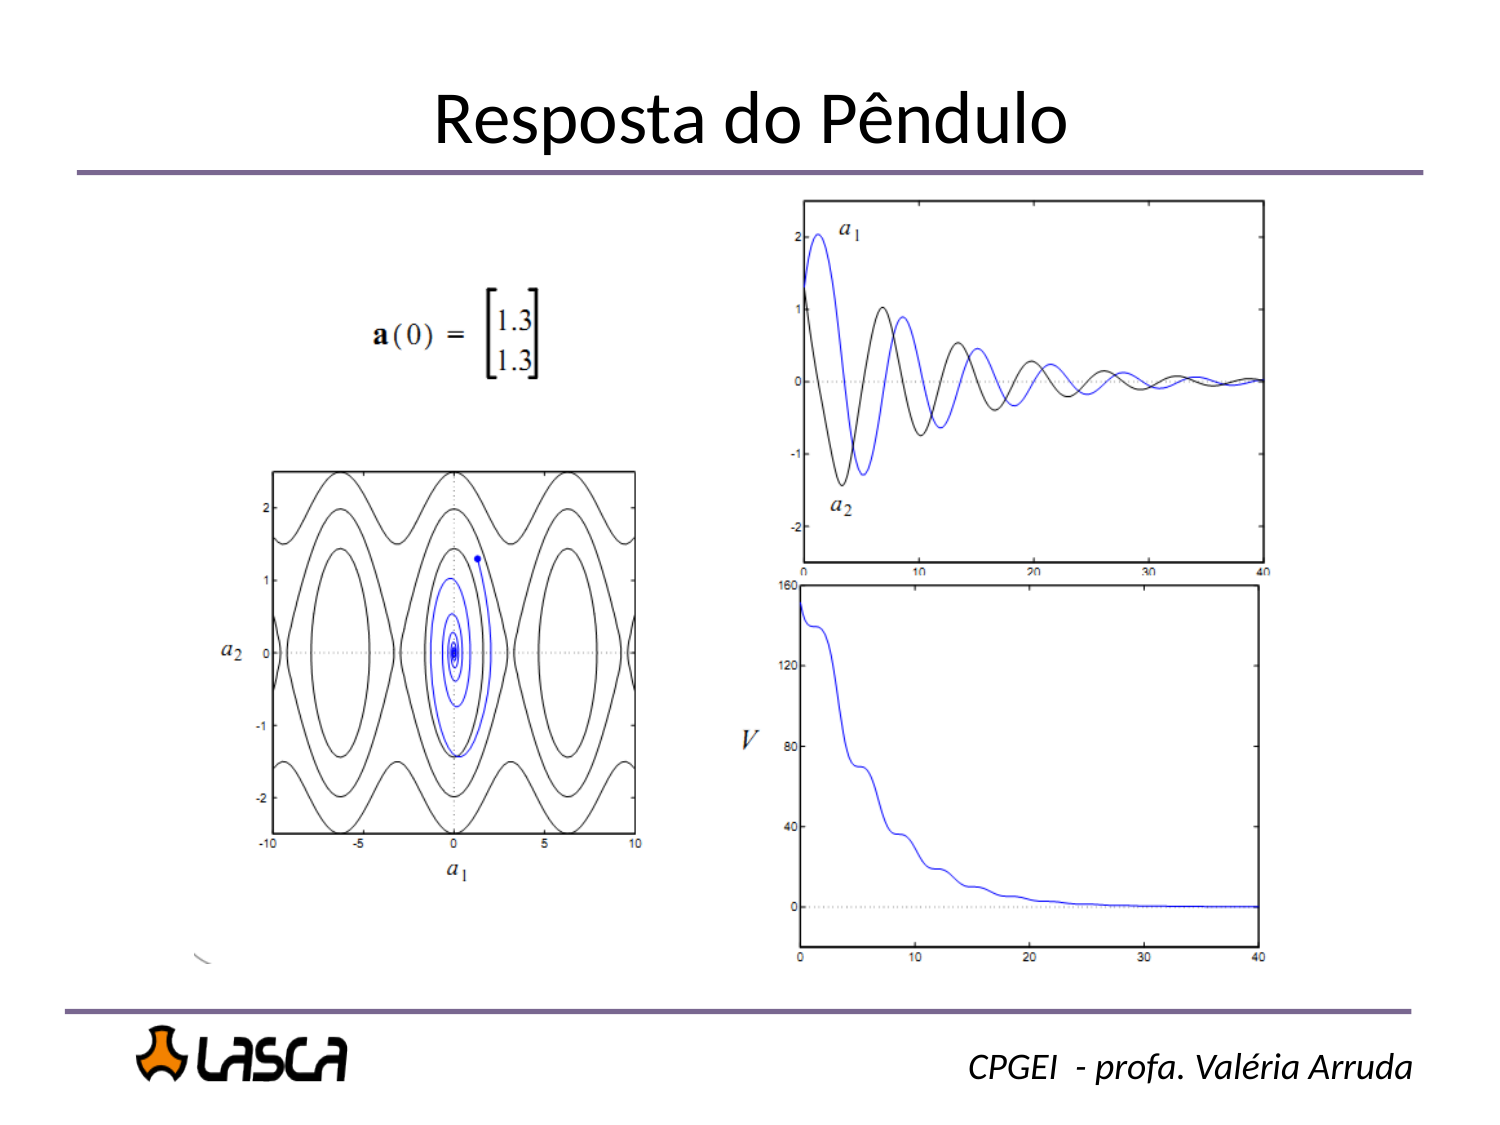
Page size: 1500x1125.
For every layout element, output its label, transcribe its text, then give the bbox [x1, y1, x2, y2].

picture [123, 1011, 359, 1102]
title Resposta do Pêndulo [76, 66, 1428, 162]
picture [194, 196, 1300, 965]
